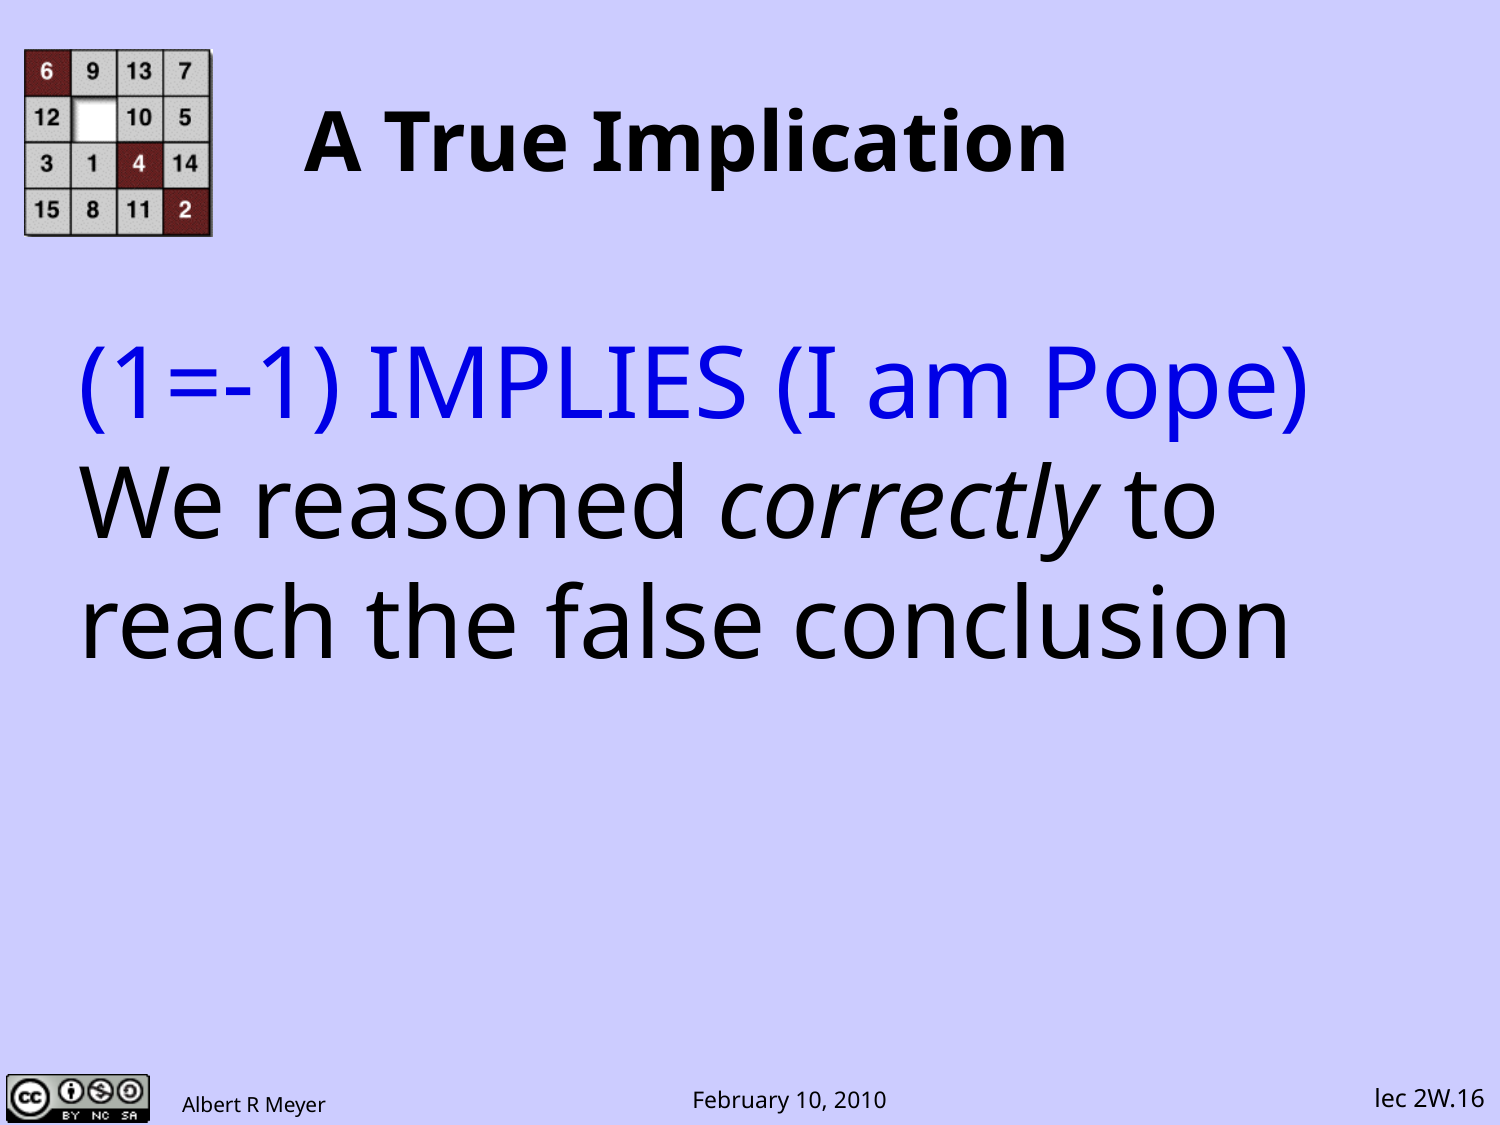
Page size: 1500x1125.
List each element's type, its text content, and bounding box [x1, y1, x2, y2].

picture [24, 49, 213, 237]
title A True Implication [289, 49, 1209, 227]
picture [6, 1074, 150, 1123]
text_box (1=-1) IMPLIES (I am Pope) We reasoned correctly to reach the false conclusion [63, 311, 1399, 686]
slide_number lec 2W.16 [1352, 1074, 1500, 1121]
